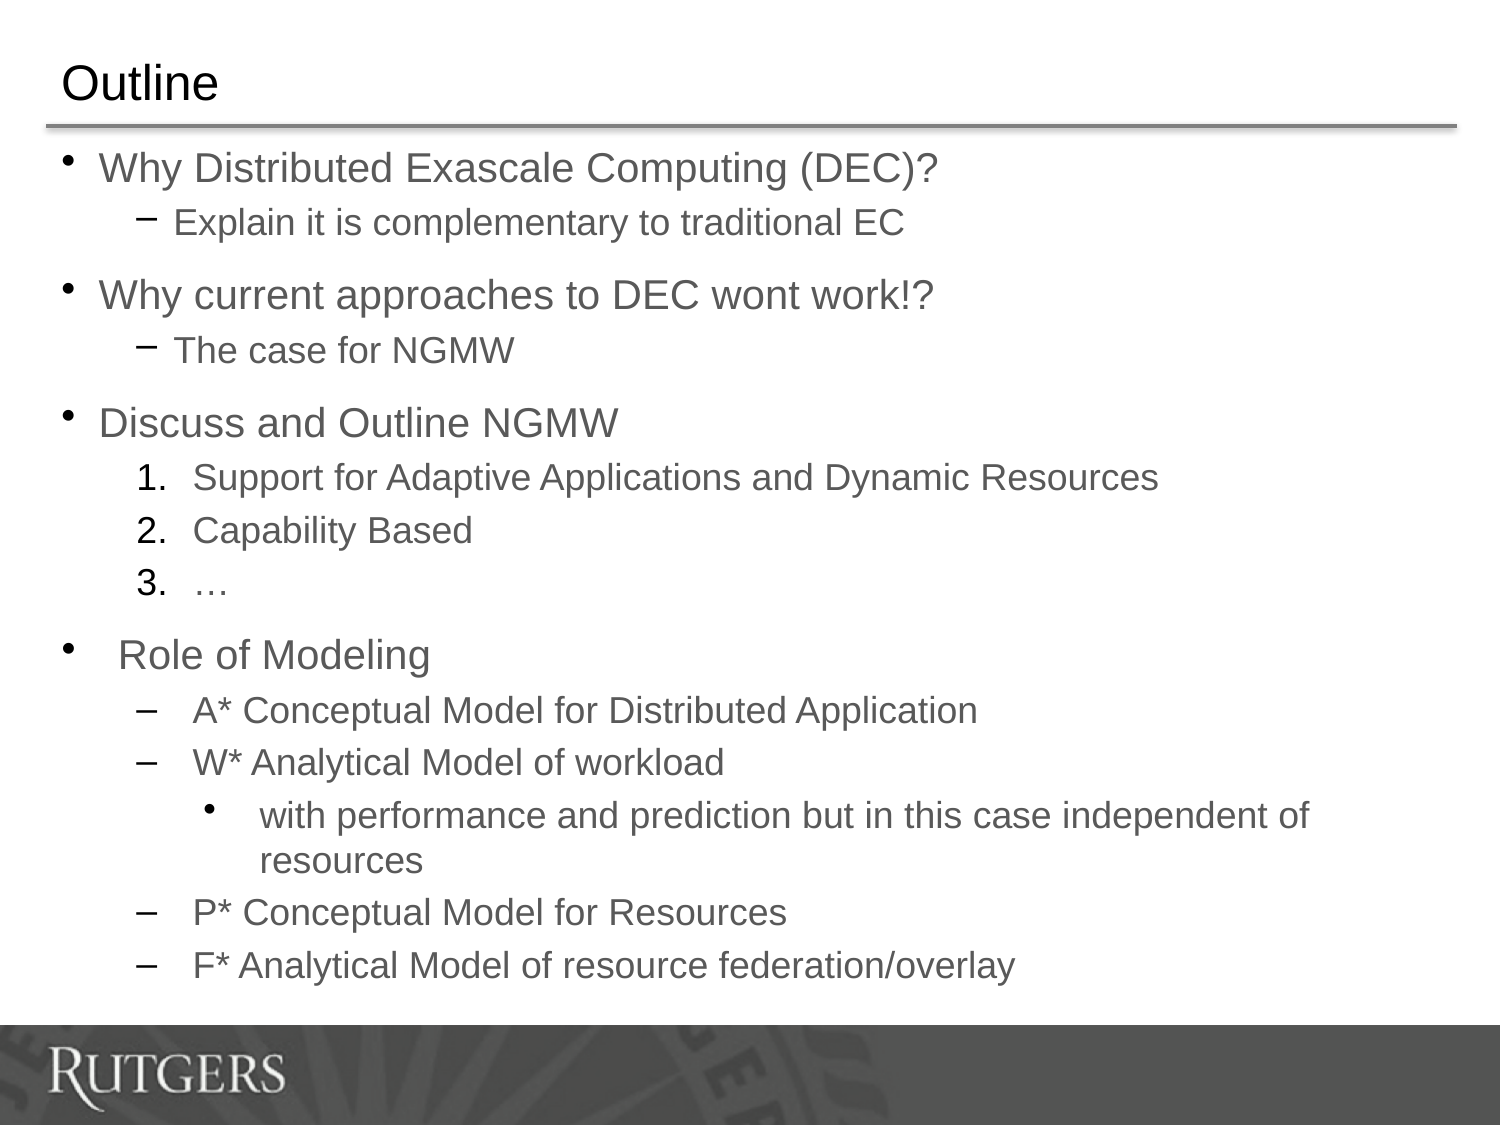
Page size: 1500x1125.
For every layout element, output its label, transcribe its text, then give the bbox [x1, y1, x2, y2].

title Outline [46, 12, 1457, 125]
list Why Distributed Exascale Computing (DEC)? Explain it is complementary to traditional EC Why current approaches to DEC wont work!? The case for NGMW Discuss and Outline NGMW Support for Adaptive Applications and Dynamic Resources Capability Based … Role of Modeling A* Conceptual Model for Distributed Application W* Analytical Model of workload with performance and prediction but in this case independent of resources P* Conceptual Model for Resources F* Analytical Model of resource federation/overlay [46, 125, 1457, 970]
picture [0, 1024, 1500, 1125]
